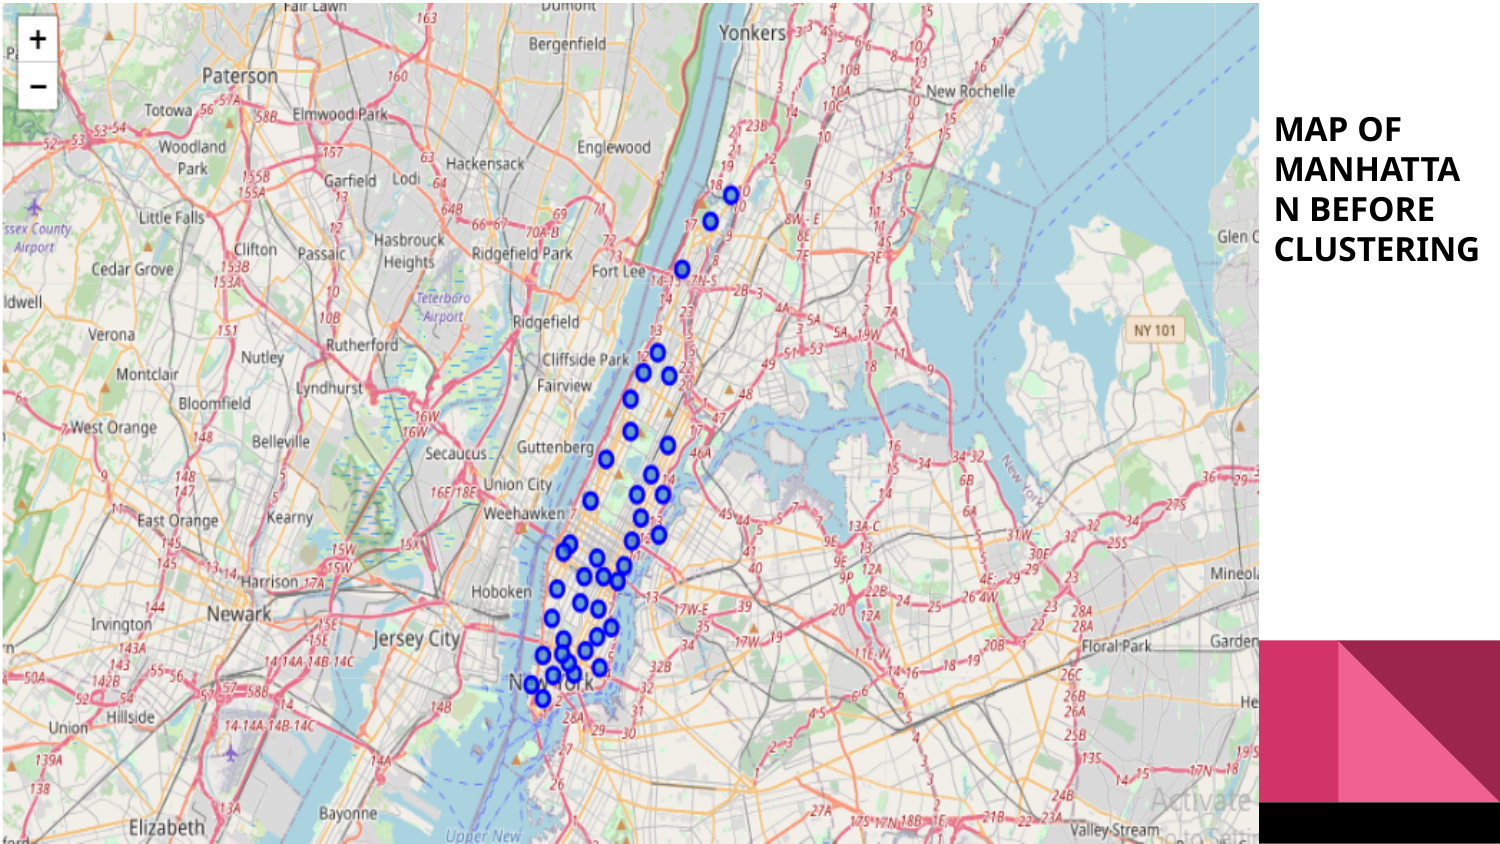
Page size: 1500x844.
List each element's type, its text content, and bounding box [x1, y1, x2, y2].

text_box MAP OF MANHATTAN BEFORE CLUSTERING [1263, 93, 1500, 472]
picture [0, 3, 1259, 844]
